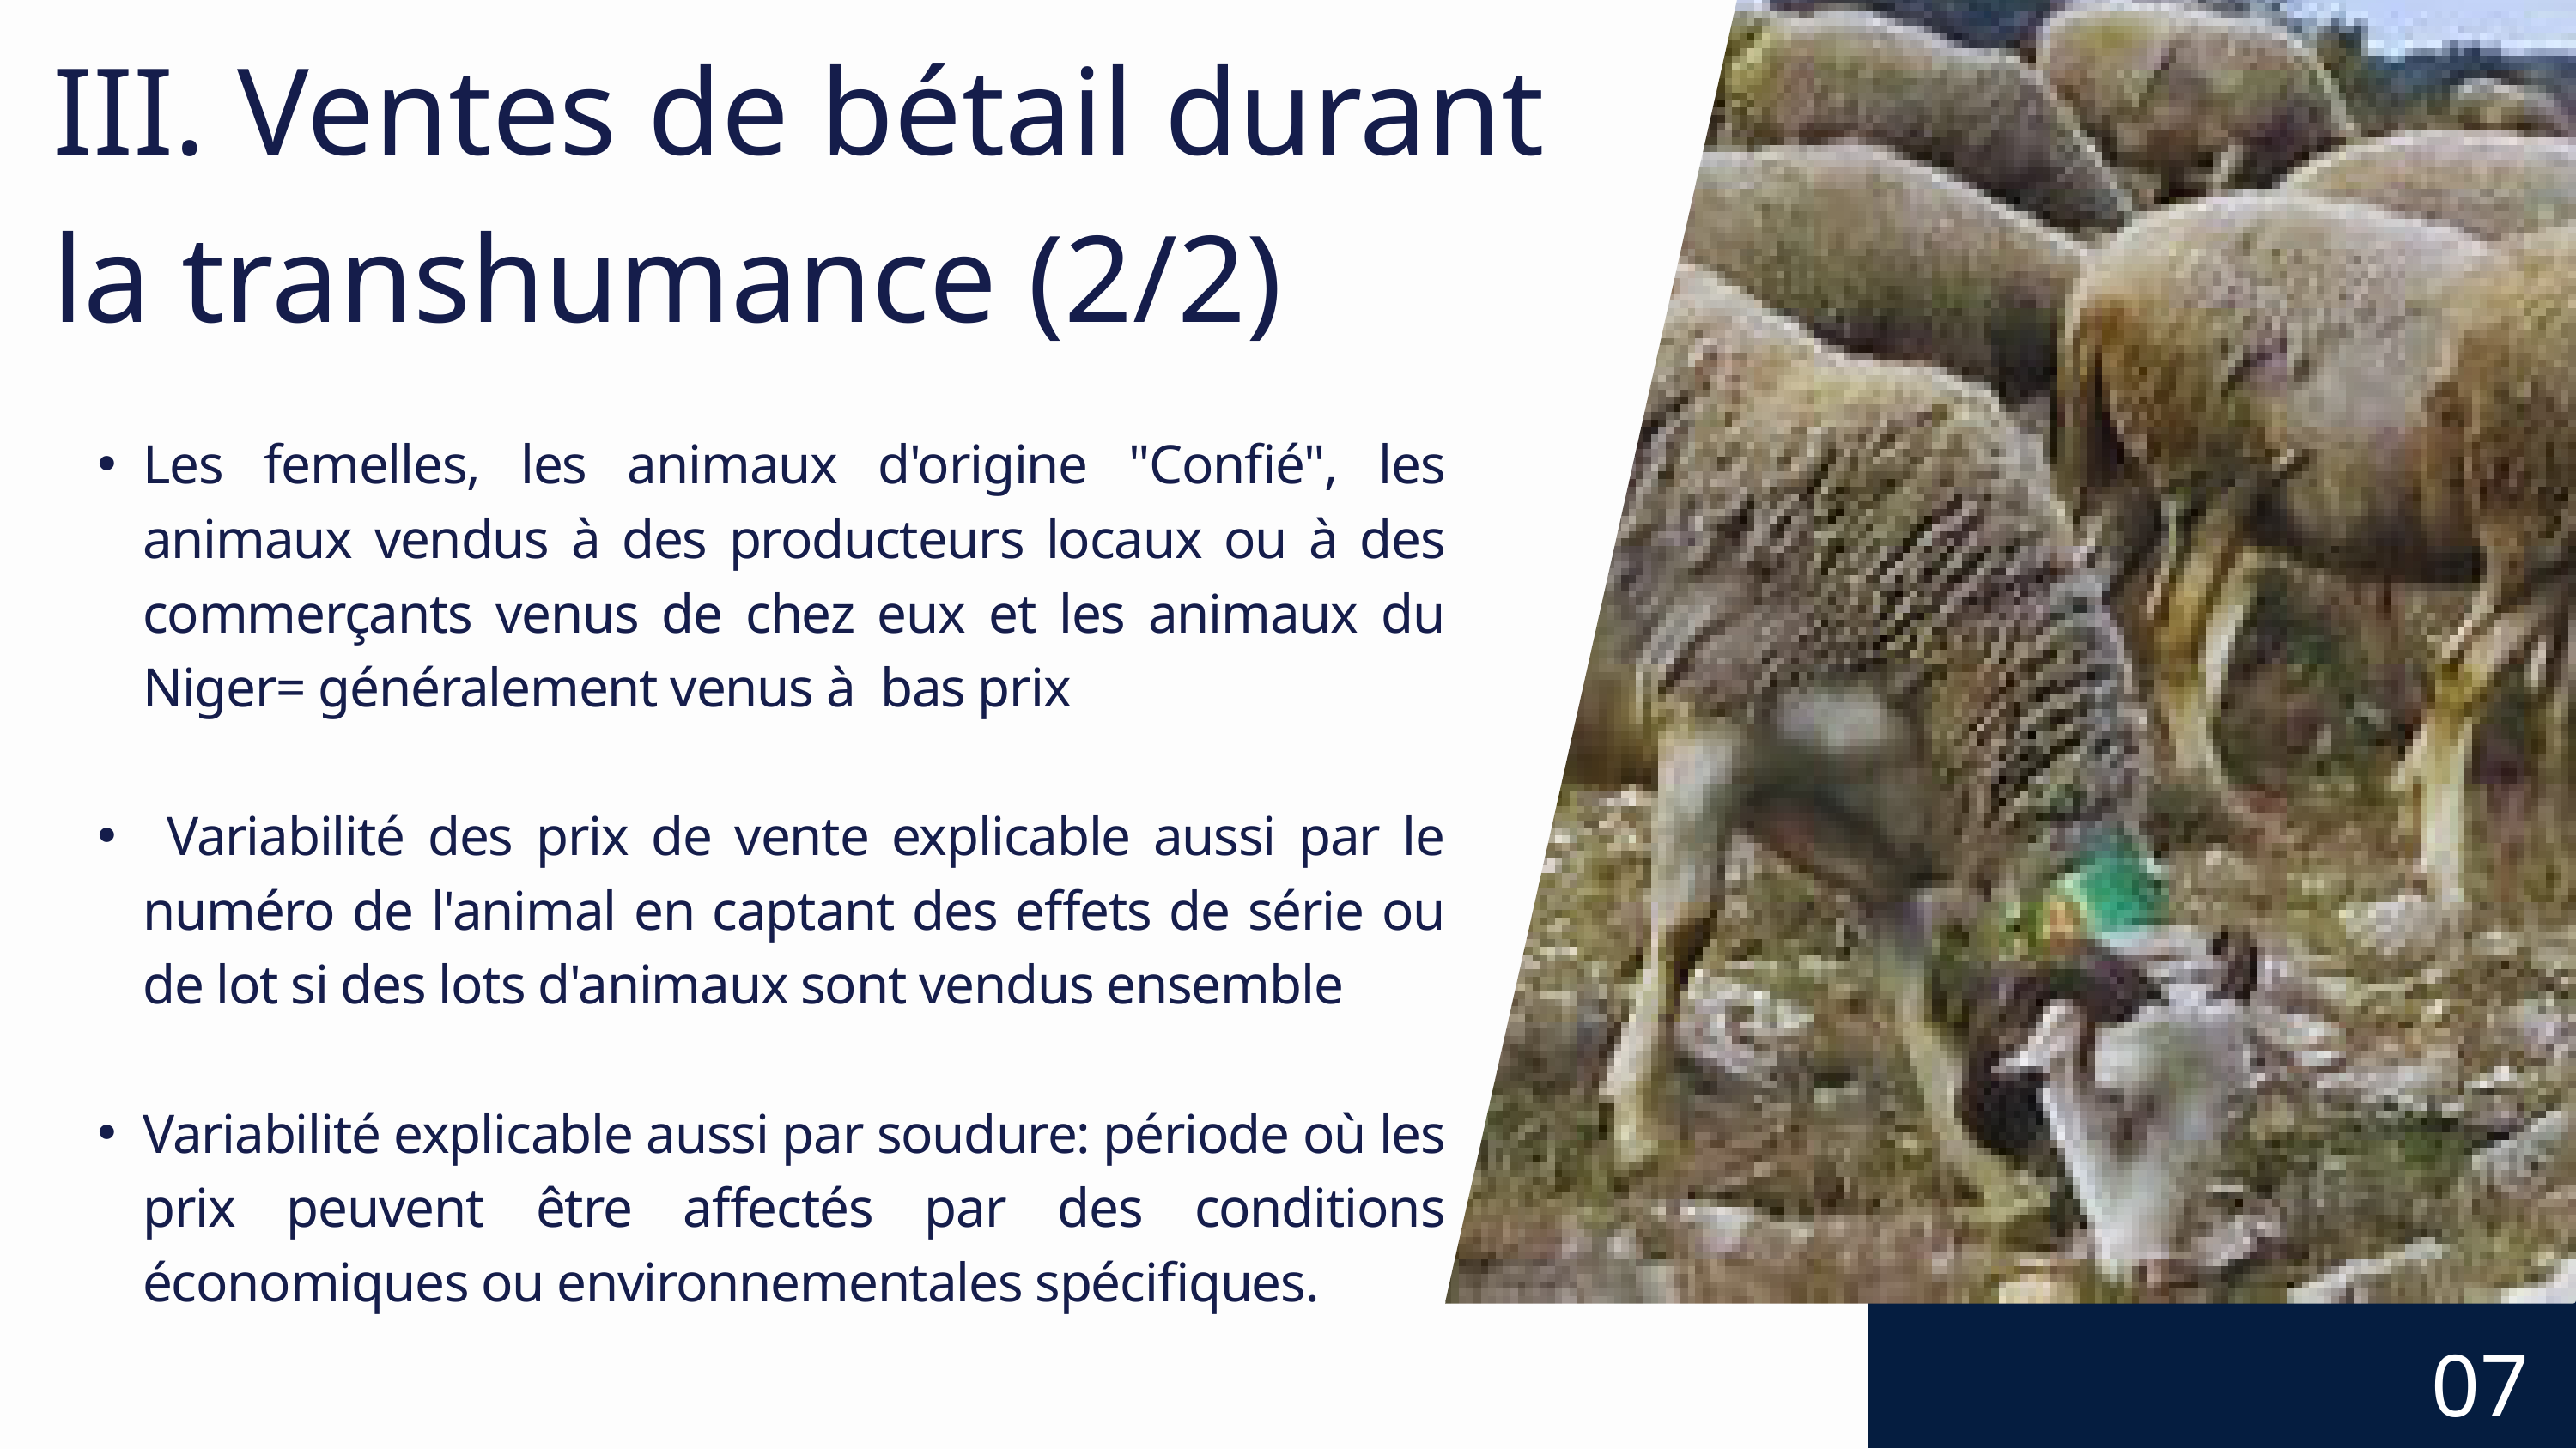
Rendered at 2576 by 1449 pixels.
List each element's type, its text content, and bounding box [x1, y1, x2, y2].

text_box III. Ventes de bétail durant la transhumance (2/2) [52, 10, 1439, 347]
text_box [1868, 1309, 2576, 1449]
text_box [1444, 0, 2576, 1304]
text_box Les femelles, les animaux d'origine "Confié", les animaux vendus à des producteurs locaux ou à des commerçants venus de chez eux et les animaux du Niger= généralement venus à bas prix Variabilité des prix de vente explicable aussi par le numéro de l'animal en captant des effets de série ou de lot si des lots d'animaux sont vendus ensemble Variabilité explicable aussi par soudure: période où les prix peuvent être affectés par des conditions économiques ou environnementales spécifiques. [52, 420, 1445, 1449]
